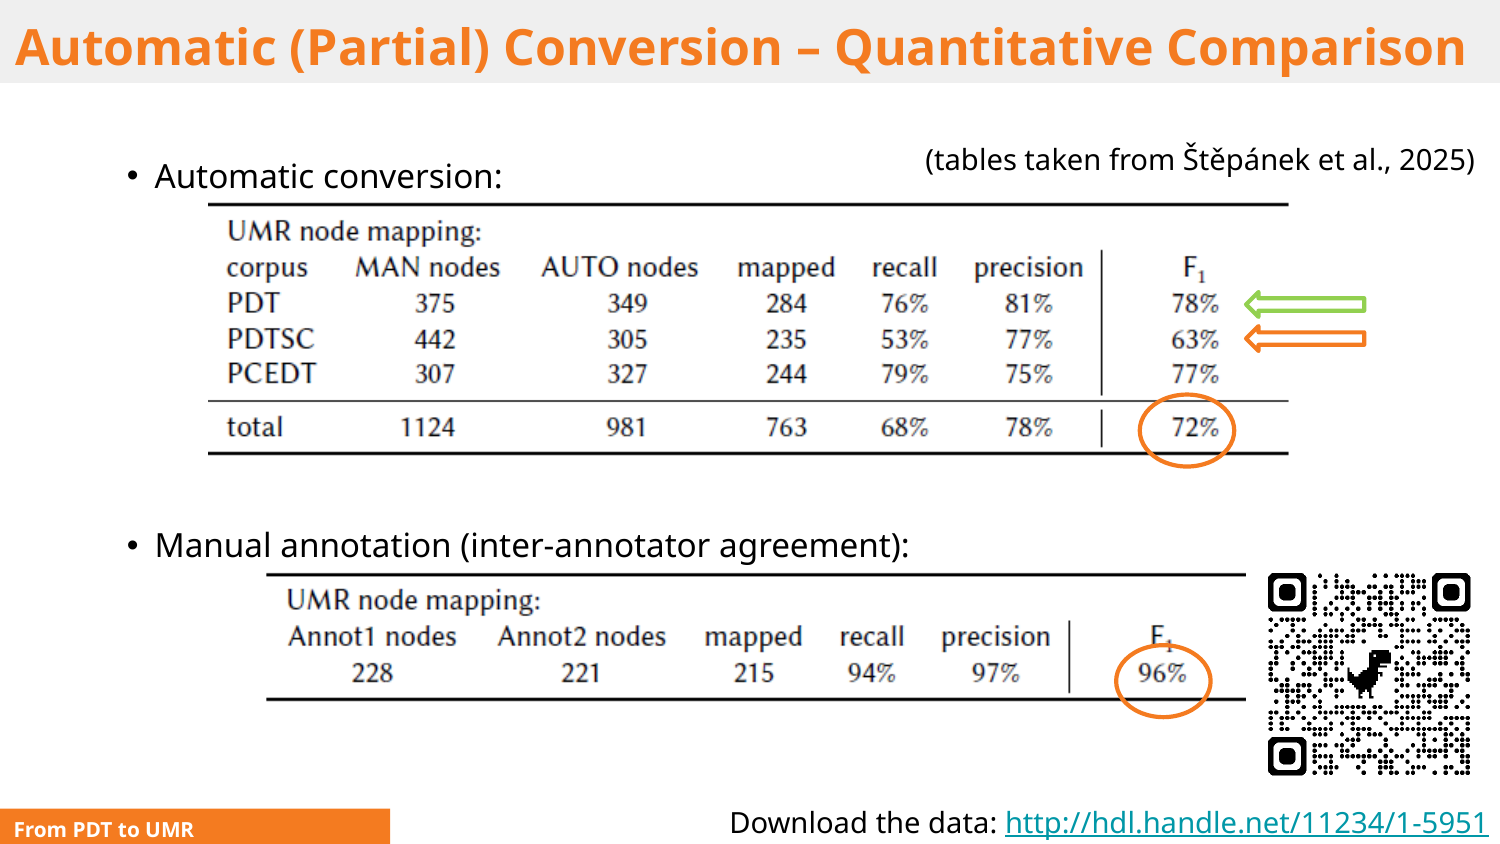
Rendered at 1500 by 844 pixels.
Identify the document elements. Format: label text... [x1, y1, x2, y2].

text_box Download the data: http://hdl.handle.net/11234/1-5951 [714, 796, 1500, 844]
picture [208, 197, 1292, 461]
subtitle From PDT to UMR [0, 808, 391, 844]
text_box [1115, 291, 1365, 718]
picture [265, 564, 1115, 706]
text_box Automatic conversion: Manual annotation (inter-annotator agreement): [112, 147, 1317, 572]
list (tables taken from Štěpánek et al., 2025) [891, 121, 1500, 193]
picture [1245, 551, 1492, 797]
title Automatic (Partial) Conversion – Quantitative Comparison [0, 0, 1500, 83]
